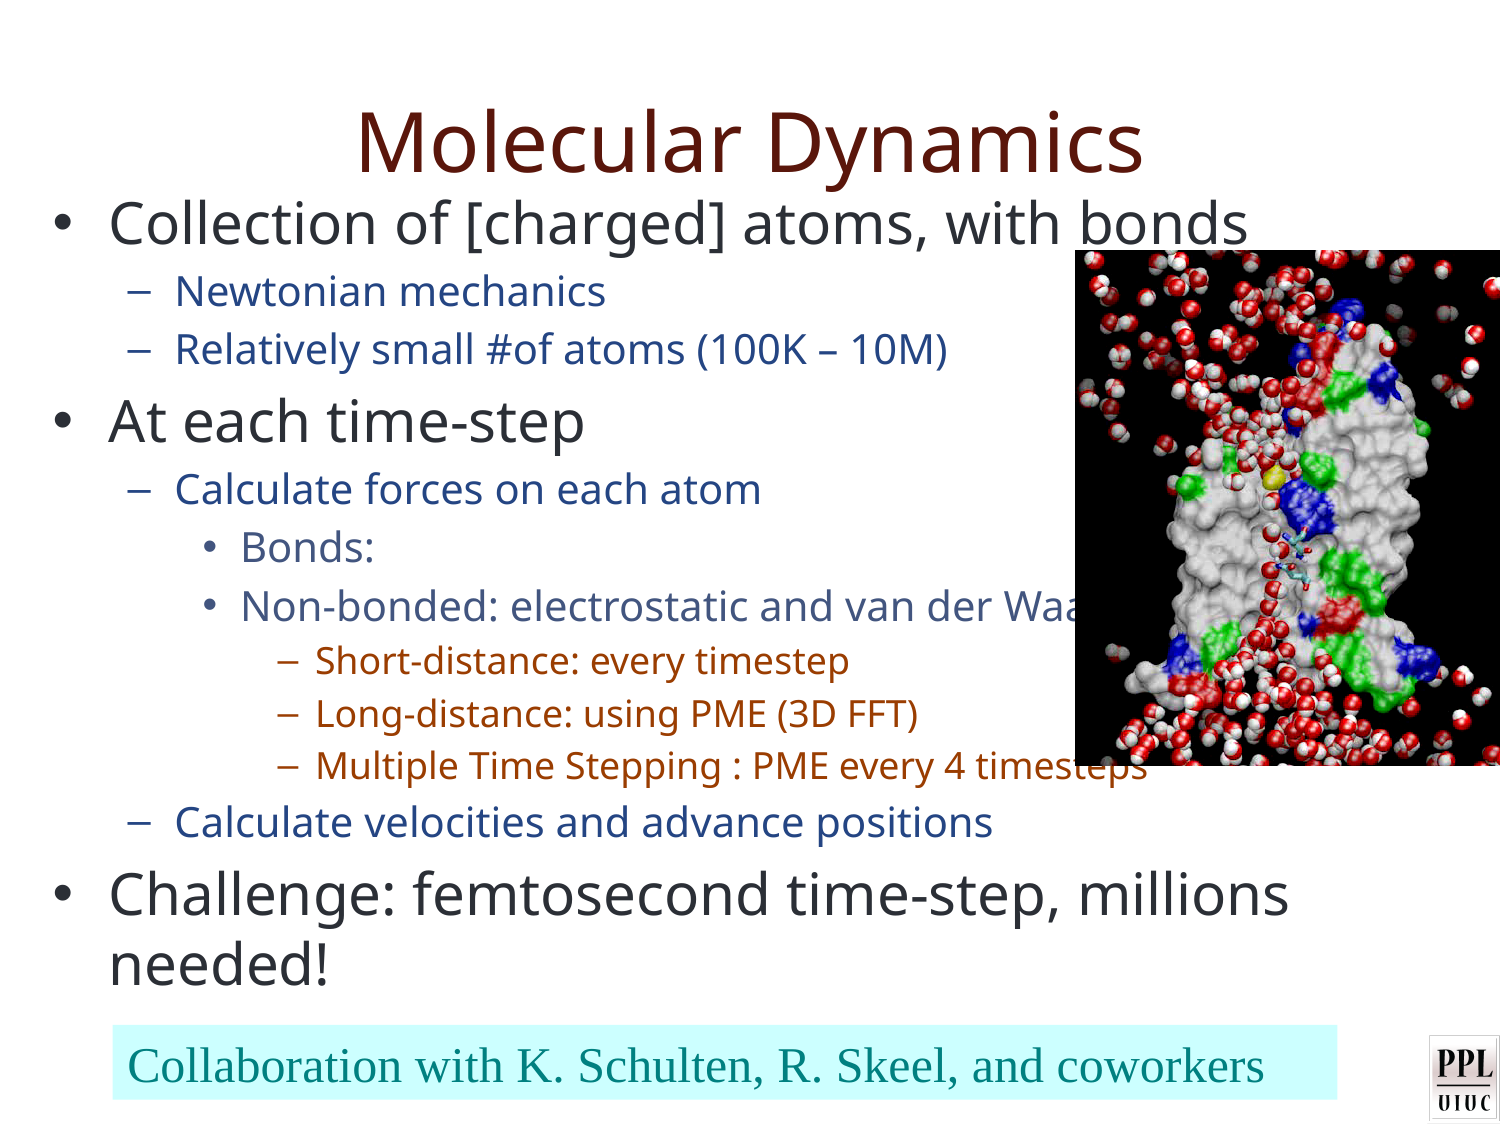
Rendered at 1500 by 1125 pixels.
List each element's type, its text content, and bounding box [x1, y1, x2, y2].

list Collection of [charged] atoms, with bonds Newtonian mechanics Relatively small #of atoms (100K – 10M) At each time-step Calculate forces on each atom Bonds: Non-bonded: electrostatic and van der Waal’s Short-distance: every timestep Long-distance: using PME (3D FFT) Multiple Time Stepping : PME every 4 timesteps Calculate velocities and advance positions Challenge: femtosecond time-step, millions needed! [37, 178, 1397, 1025]
title Molecular Dynamics [75, 45, 1425, 233]
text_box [1074, 249, 1500, 767]
text_box Collaboration with K. Schulten, R. Skeel, and coworkers [112, 1024, 1338, 1100]
picture [1425, 1032, 1500, 1125]
